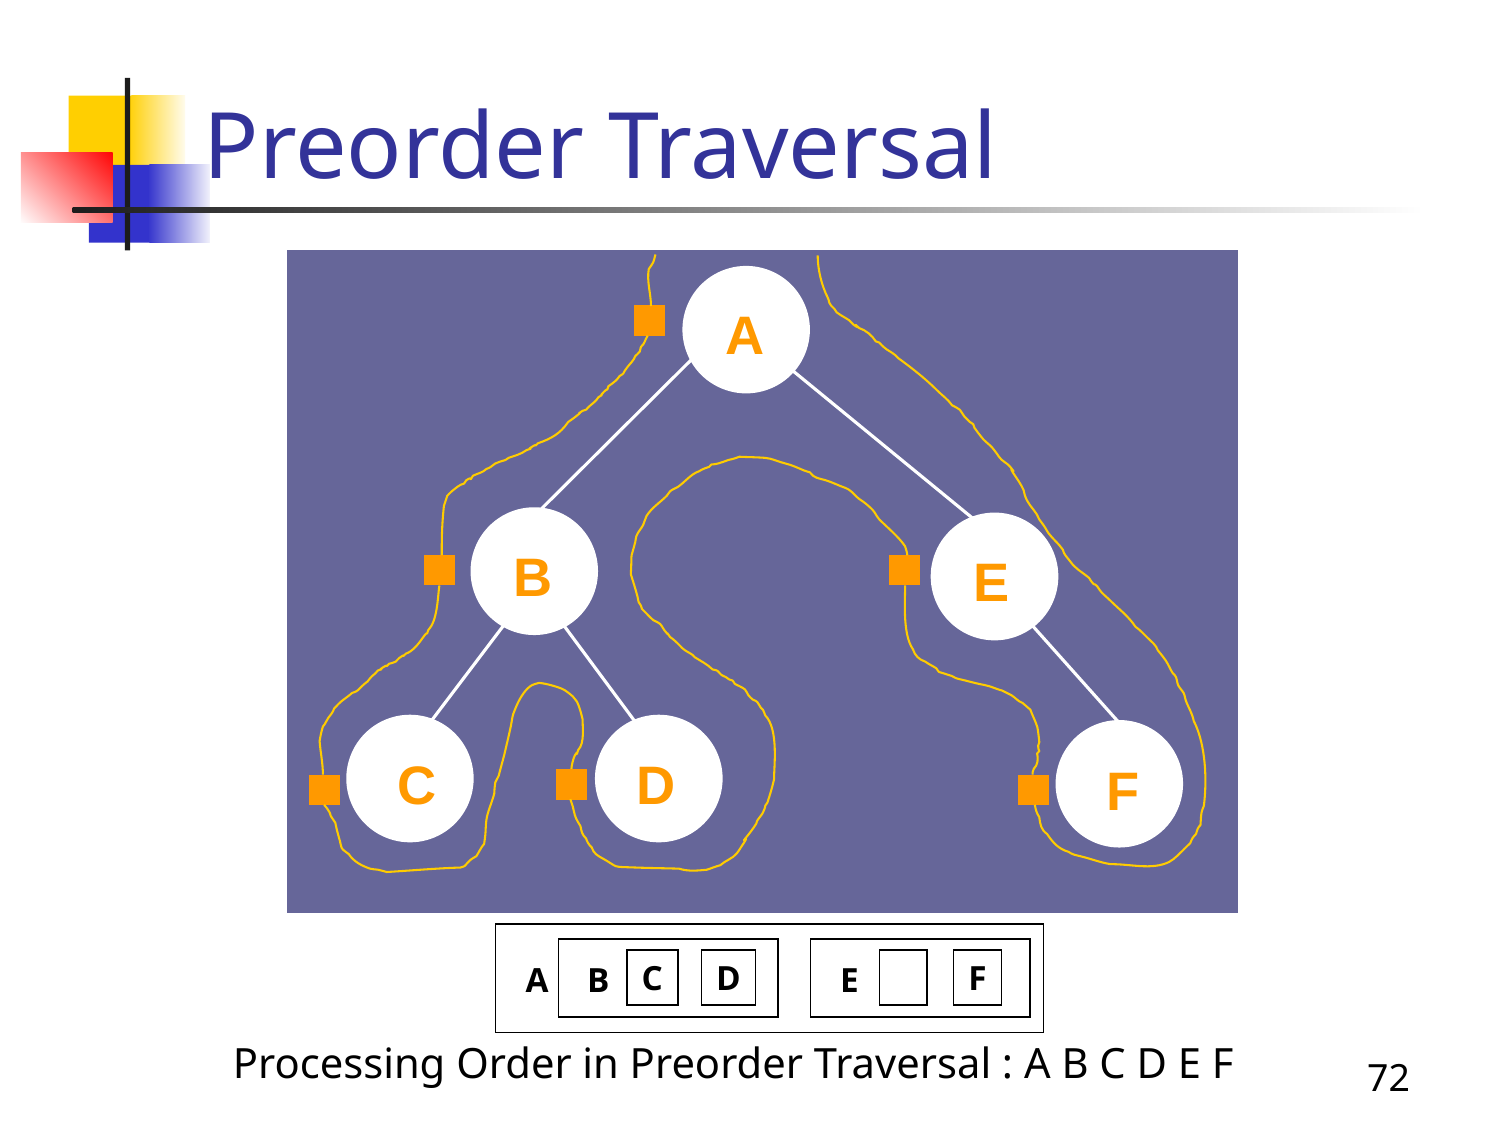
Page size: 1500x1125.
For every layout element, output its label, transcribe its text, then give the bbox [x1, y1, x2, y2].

text_box D [701, 950, 756, 1005]
title Preorder Traversal [188, 16, 1468, 205]
text_box [495, 923, 1044, 1033]
text_box Processing Order in Preorder Traversal : A B C D E F [218, 1029, 1259, 1095]
text_box A [510, 952, 558, 1007]
text_box [810, 939, 1031, 1018]
text_box [558, 939, 779, 1018]
slide_number 72 [1112, 1037, 1426, 1113]
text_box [289, 251, 1237, 912]
text_box B [572, 952, 625, 1007]
text_box F [953, 950, 1002, 1005]
text_box [879, 950, 927, 1005]
text_box C [626, 950, 678, 1005]
text_box E [825, 952, 874, 1007]
